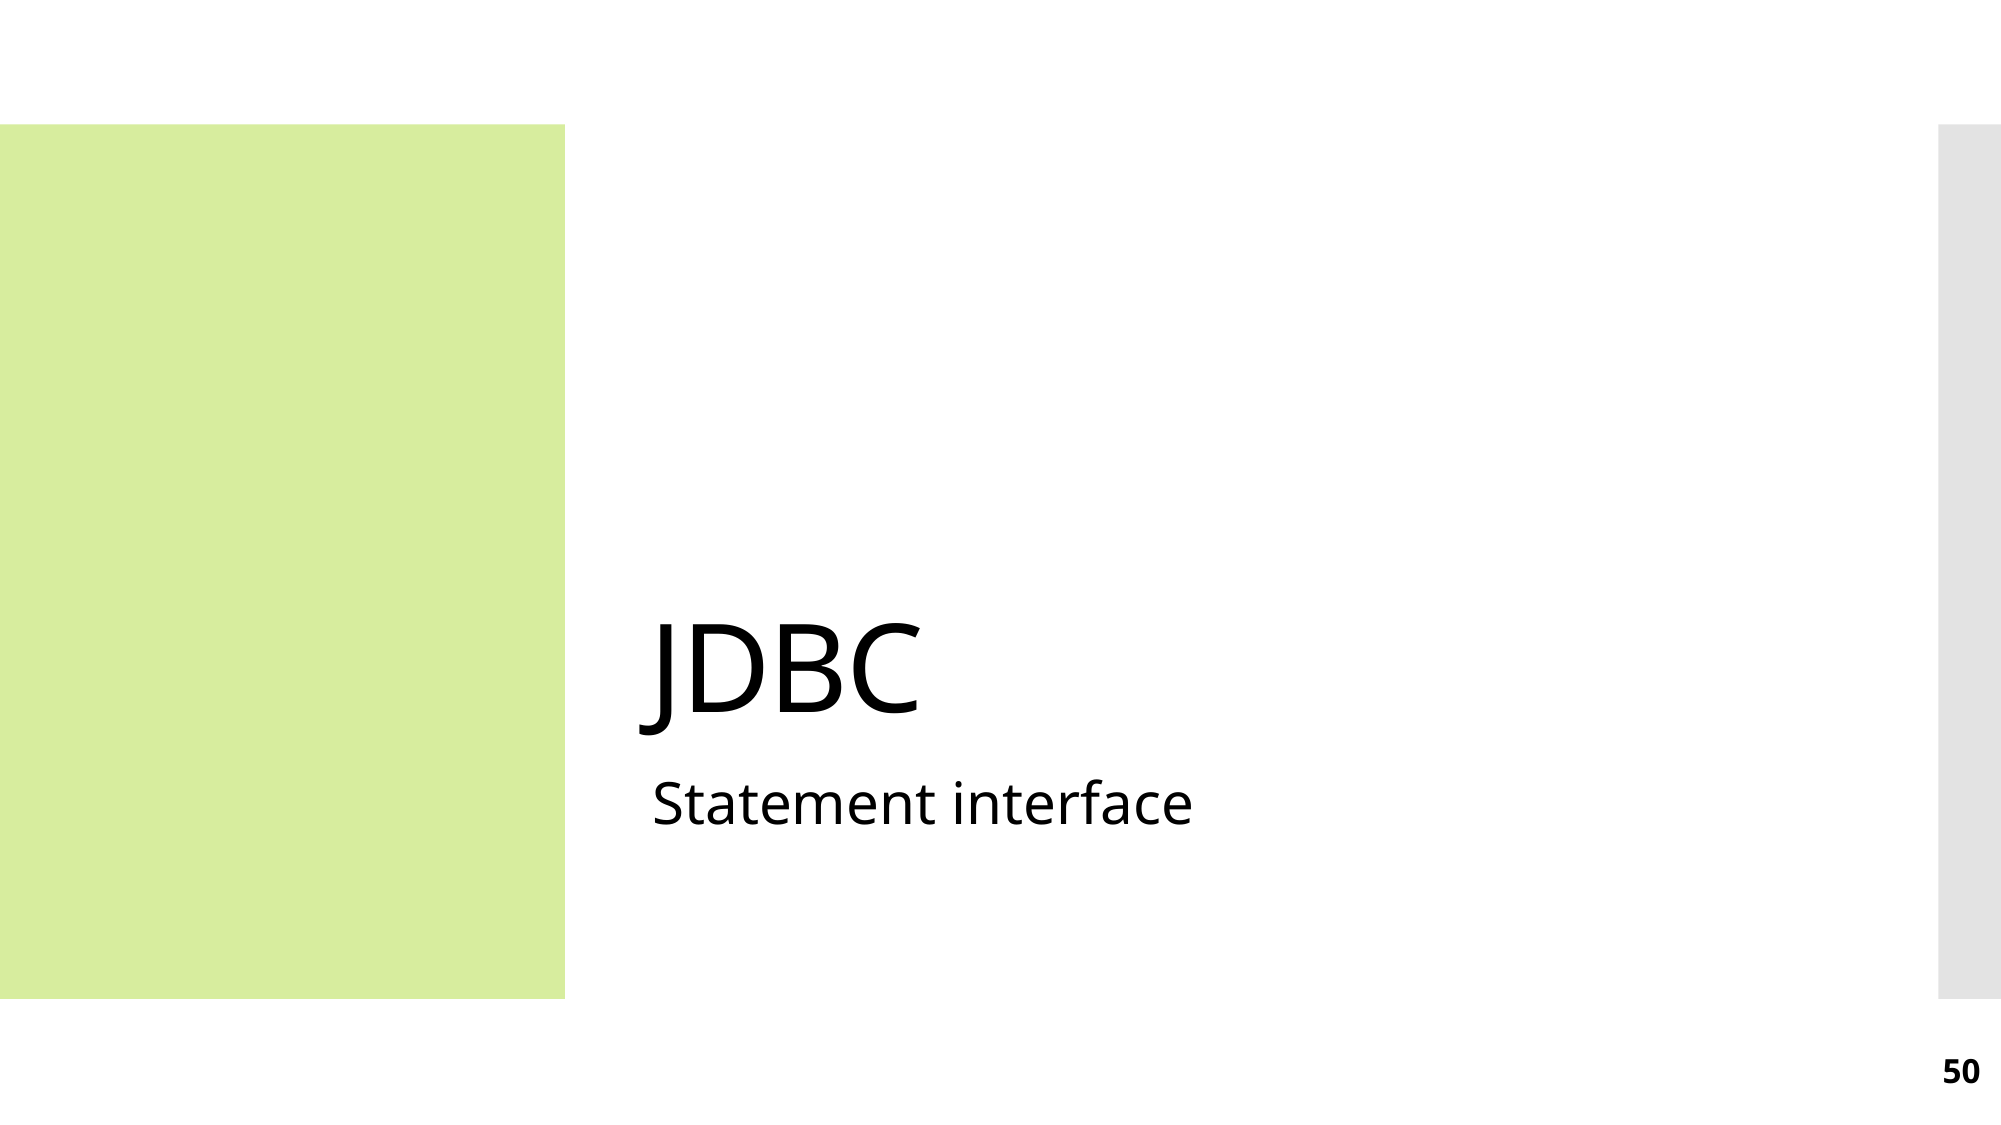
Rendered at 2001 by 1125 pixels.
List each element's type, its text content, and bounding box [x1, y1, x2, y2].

list Statement interface [637, 766, 1838, 917]
title JDBC [634, 213, 1835, 747]
slide_number 50 [1744, 1042, 1996, 1103]
